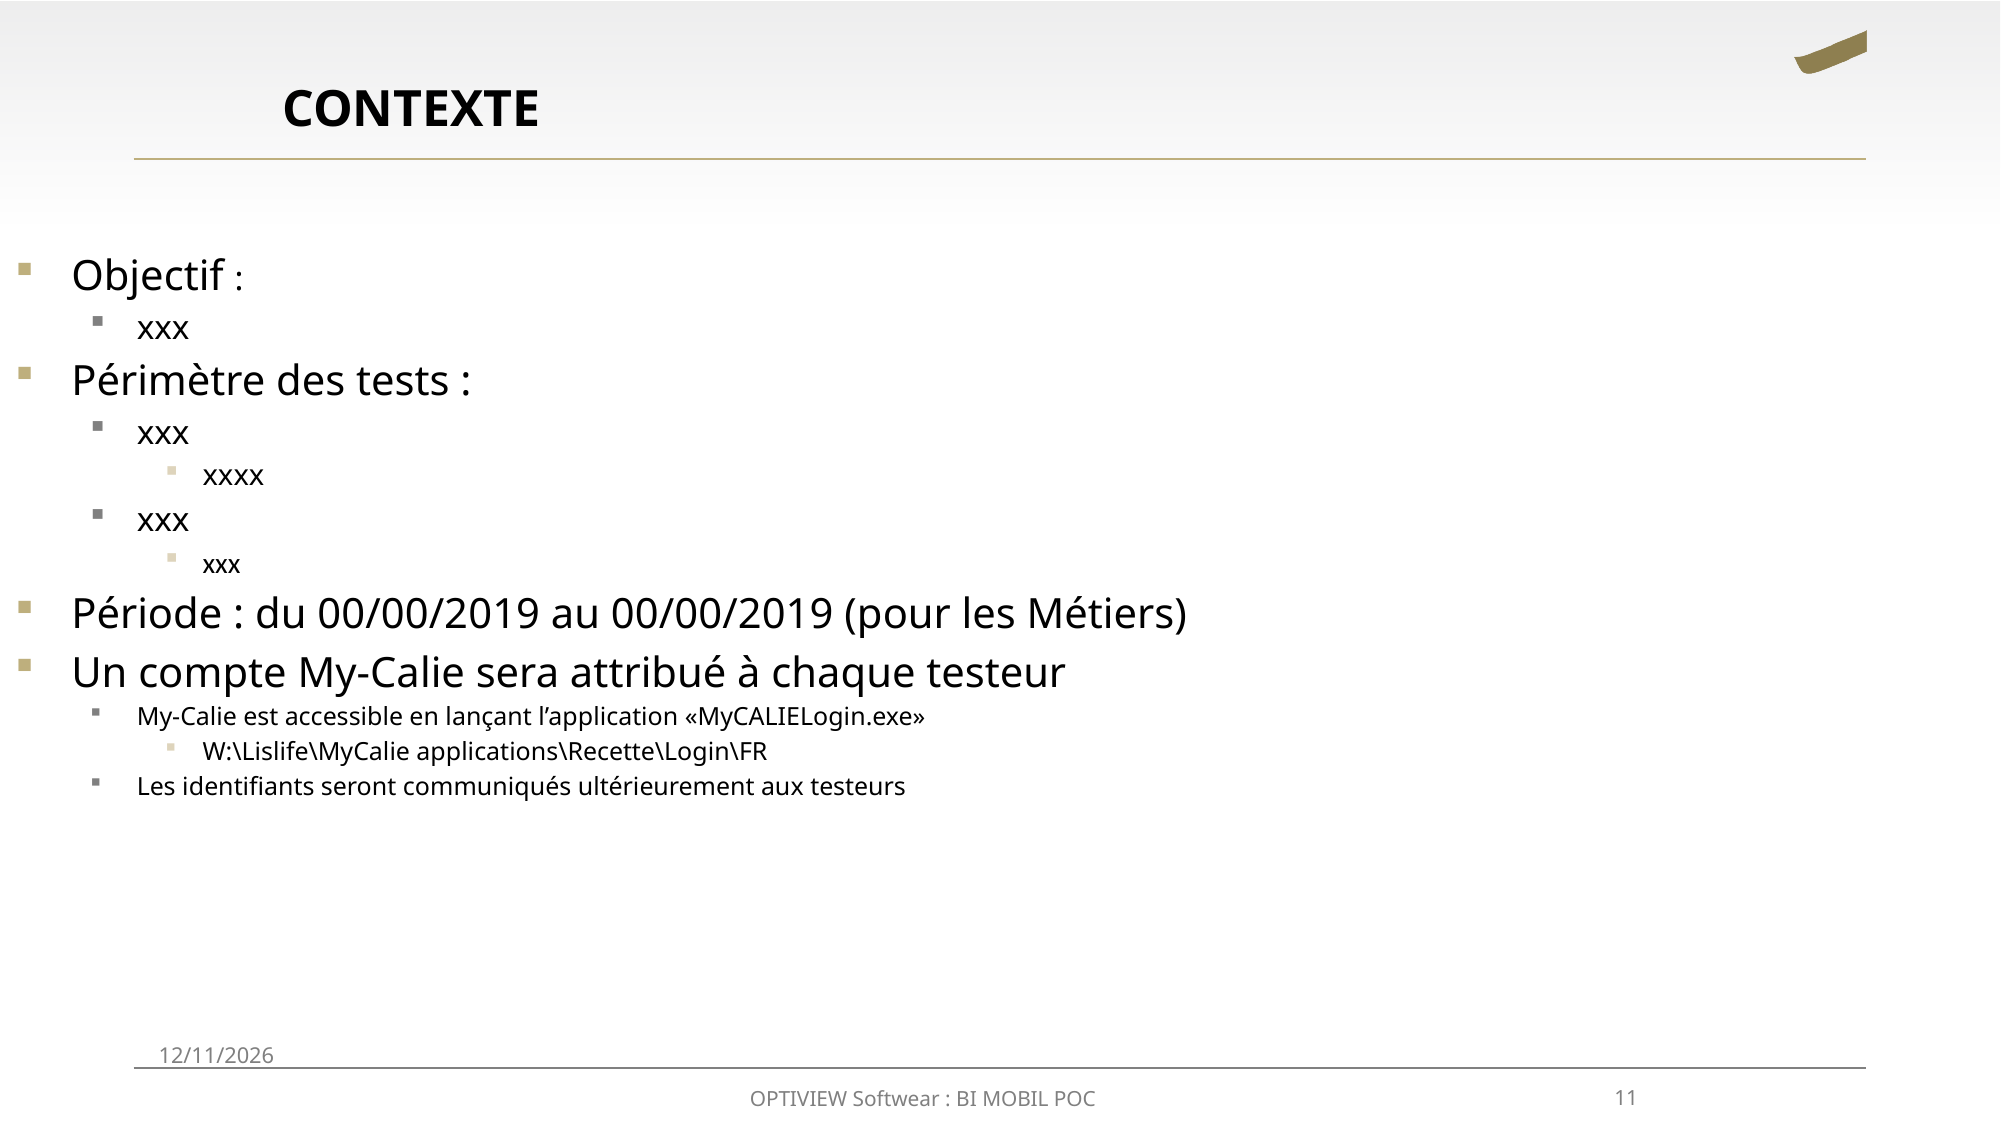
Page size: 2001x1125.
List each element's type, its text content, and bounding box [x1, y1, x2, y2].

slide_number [0, 1042, 433, 1071]
title Contexte [267, 66, 2000, 147]
list Objectif : xxx Périmètre des tests : xxx xxxx xxx xxx Période : du 00/00/2019 au 00/00/2019 (pour les Métiers) Un compte My-Calie sera attribué à chaque testeur My-Calie est accessible en lançant l’application «MyCALIELogin.exe» W:\Lislife\MyCalie applications\Recette\Login\FR Les identifiants seront communiqués ultérieurement aux testeurs [0, 241, 1733, 1012]
